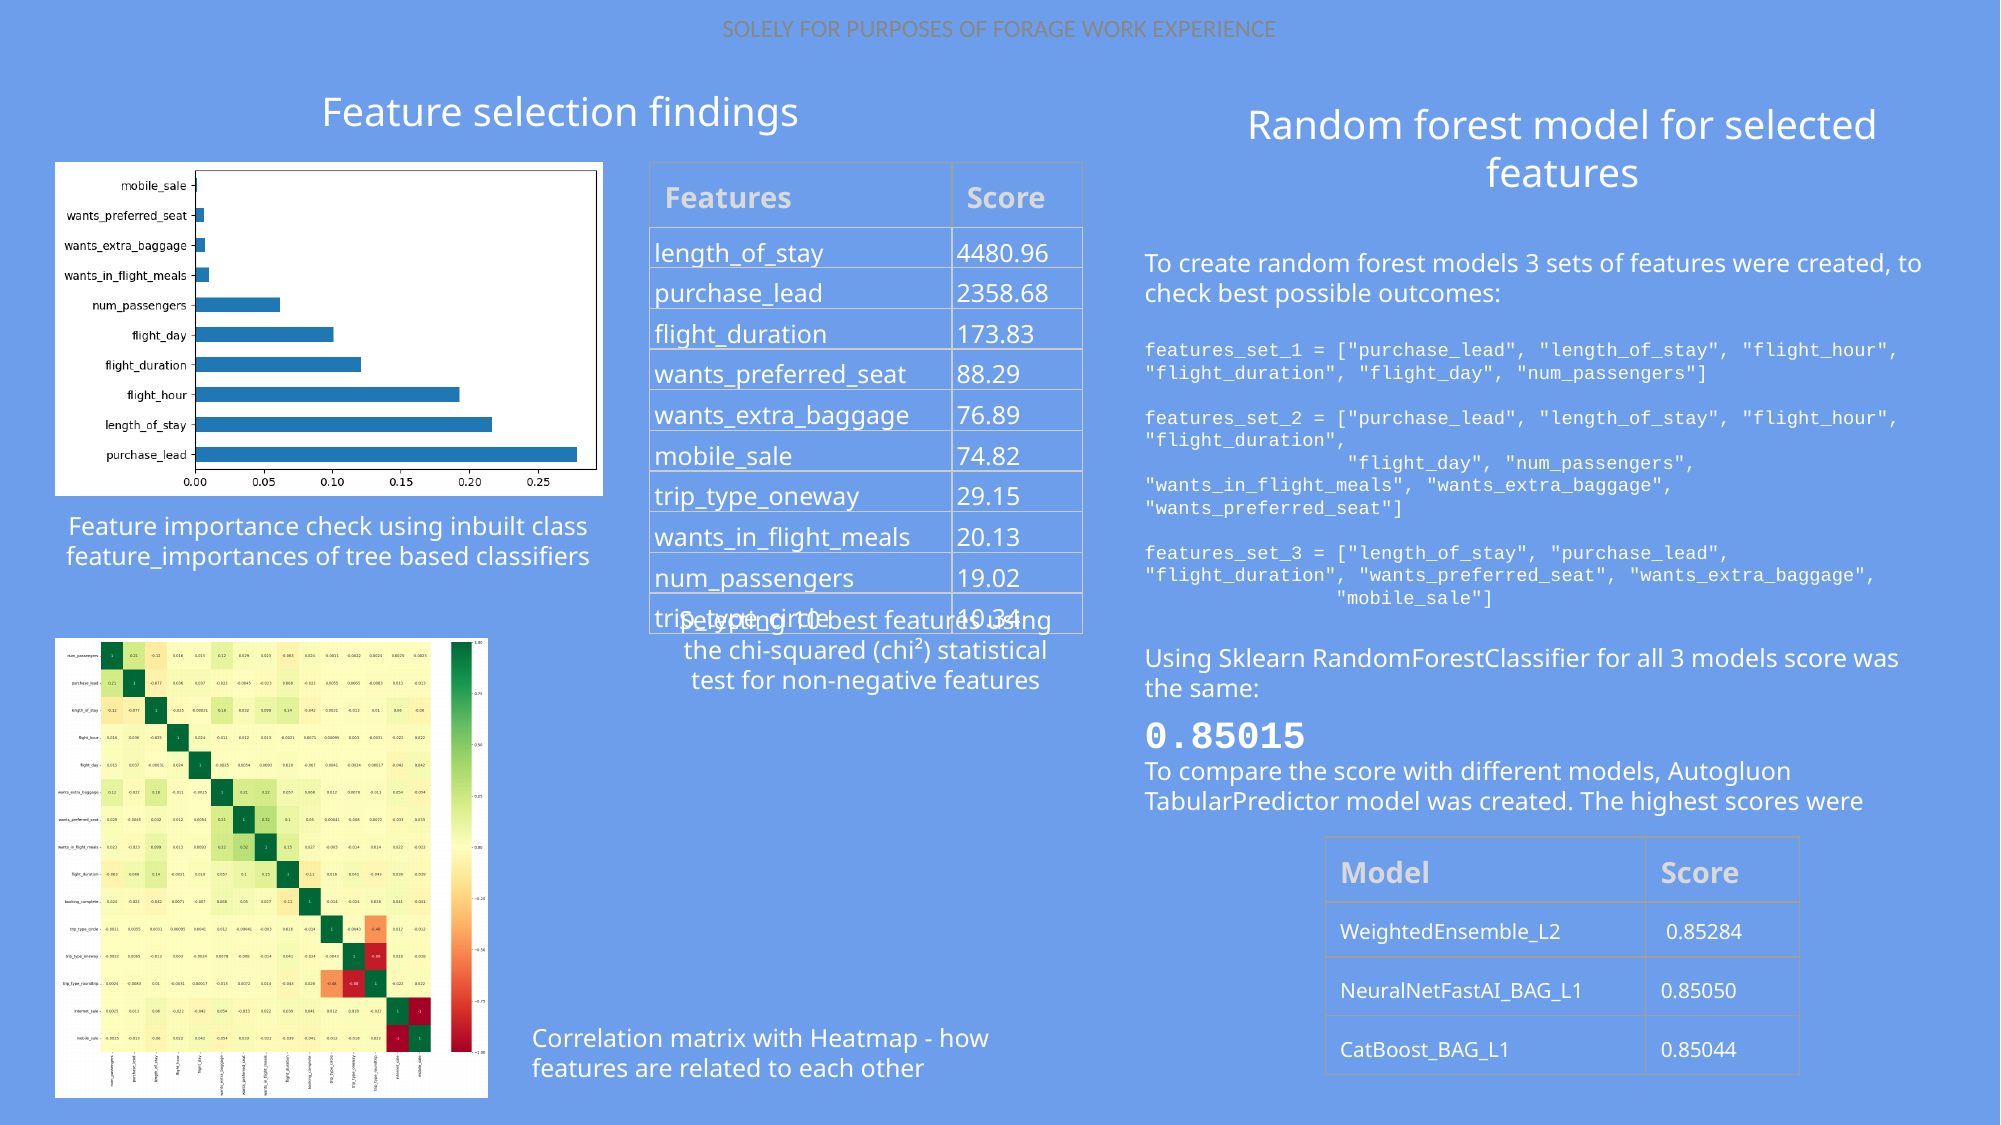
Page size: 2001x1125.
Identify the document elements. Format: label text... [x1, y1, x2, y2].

text_box Feature selection findings [121, 71, 1000, 150]
text_box Feature importance check using inbuilt class feature_importances of tree based classifiers [33, 495, 624, 586]
table_cell 4480.96 [953, 228, 1082, 267]
table_cell 0.85284 [1646, 903, 1799, 956]
table_header Model [1326, 838, 1645, 901]
table_cell 19.02 [953, 553, 1082, 589]
table_cell purchase_lead [650, 268, 951, 308]
picture [54, 638, 489, 1099]
table_cell trip_type_oneway [650, 472, 951, 511]
table_cell 173.83 [953, 309, 1082, 348]
text_box Correlation matrix with Heatmap - how features are related to each other [516, 1007, 1095, 1097]
table_cell NeuralNetFastAI_BAG_L1 [1326, 958, 1645, 1015]
table_cell CatBoost_BAG_L1 [1326, 1016, 1645, 1074]
text_box Random forest model for selected features [1170, 85, 1955, 211]
text_box Selecting 10 best features using the chi-squared (chi²) statistical test for non-negative features [649, 589, 1083, 710]
table_cell wants_preferred_seat [650, 350, 951, 389]
table_cell num_passengers [650, 553, 951, 589]
table_header Score [953, 163, 1082, 227]
table_cell 2358.68 [953, 268, 1082, 308]
table_cell 74.82 [953, 431, 1082, 470]
table_cell 0.85044 [1646, 1016, 1799, 1074]
table_cell 20.13 [953, 512, 1082, 552]
table_cell WeightedEnsemble_L2 [1326, 903, 1645, 956]
table_cell wants_in_flight_meals [650, 512, 951, 552]
table_header Score [1646, 838, 1799, 901]
picture [54, 162, 603, 496]
table_cell flight_duration [650, 309, 951, 348]
table_cell 29.15 [953, 472, 1082, 511]
text_box To create random forest models 3 sets of features were created, to check best possible outcomes: features_set_1 = ["purchase_lead", "length_of_stay", "flight_hour", "flight_duration", "flight_day", "num_passengers"] features_set_2 = ["purchase_lead", "length_of_stay", "flight_hour", "flight_duration", "flight_day", "num_passengers", "wants_in_flight_meals", "wants_extra_baggage", "wants_preferred_seat"] features_set_3 = ["length_of_stay", "purchase_lead", "flight_duration", "wants_preferred_seat", "wants_extra_baggage", "mobile_sale"] Using Sklearn RandomForestClassifier for all 3 models score was the same: 0.85015 To compare the score with different models, Autogluon TabularPredictor model was created. The highest scores were [1129, 232, 1955, 831]
table_cell 88.29 [953, 350, 1082, 389]
table_cell length_of_stay [650, 228, 951, 267]
table_cell 0.85050 [1646, 958, 1799, 1015]
table_cell 76.89 [953, 390, 1082, 430]
table_cell mobile_sale [650, 431, 951, 470]
table_cell wants_extra_baggage [650, 390, 951, 430]
table_header Features [650, 163, 951, 227]
